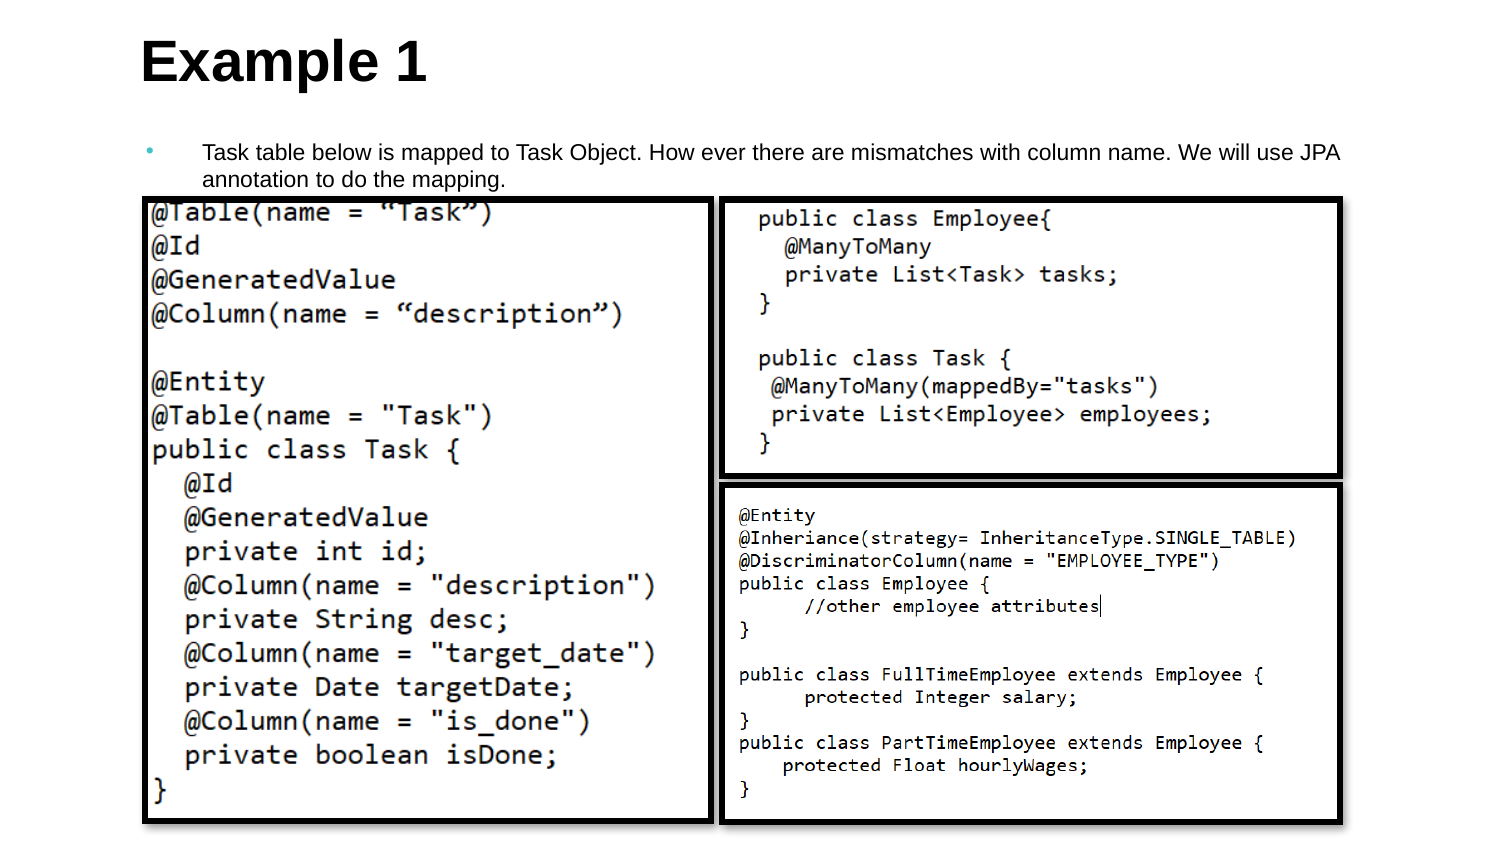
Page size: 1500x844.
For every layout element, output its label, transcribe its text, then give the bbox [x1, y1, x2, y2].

picture [724, 487, 1338, 820]
picture [147, 202, 708, 818]
list Task table below is mapped to Task Object. How ever there are mismatches with column name. We will use JPA annotation to do the mapping. [130, 121, 1381, 822]
title Example 1 [125, 21, 1375, 101]
picture [724, 202, 1338, 473]
